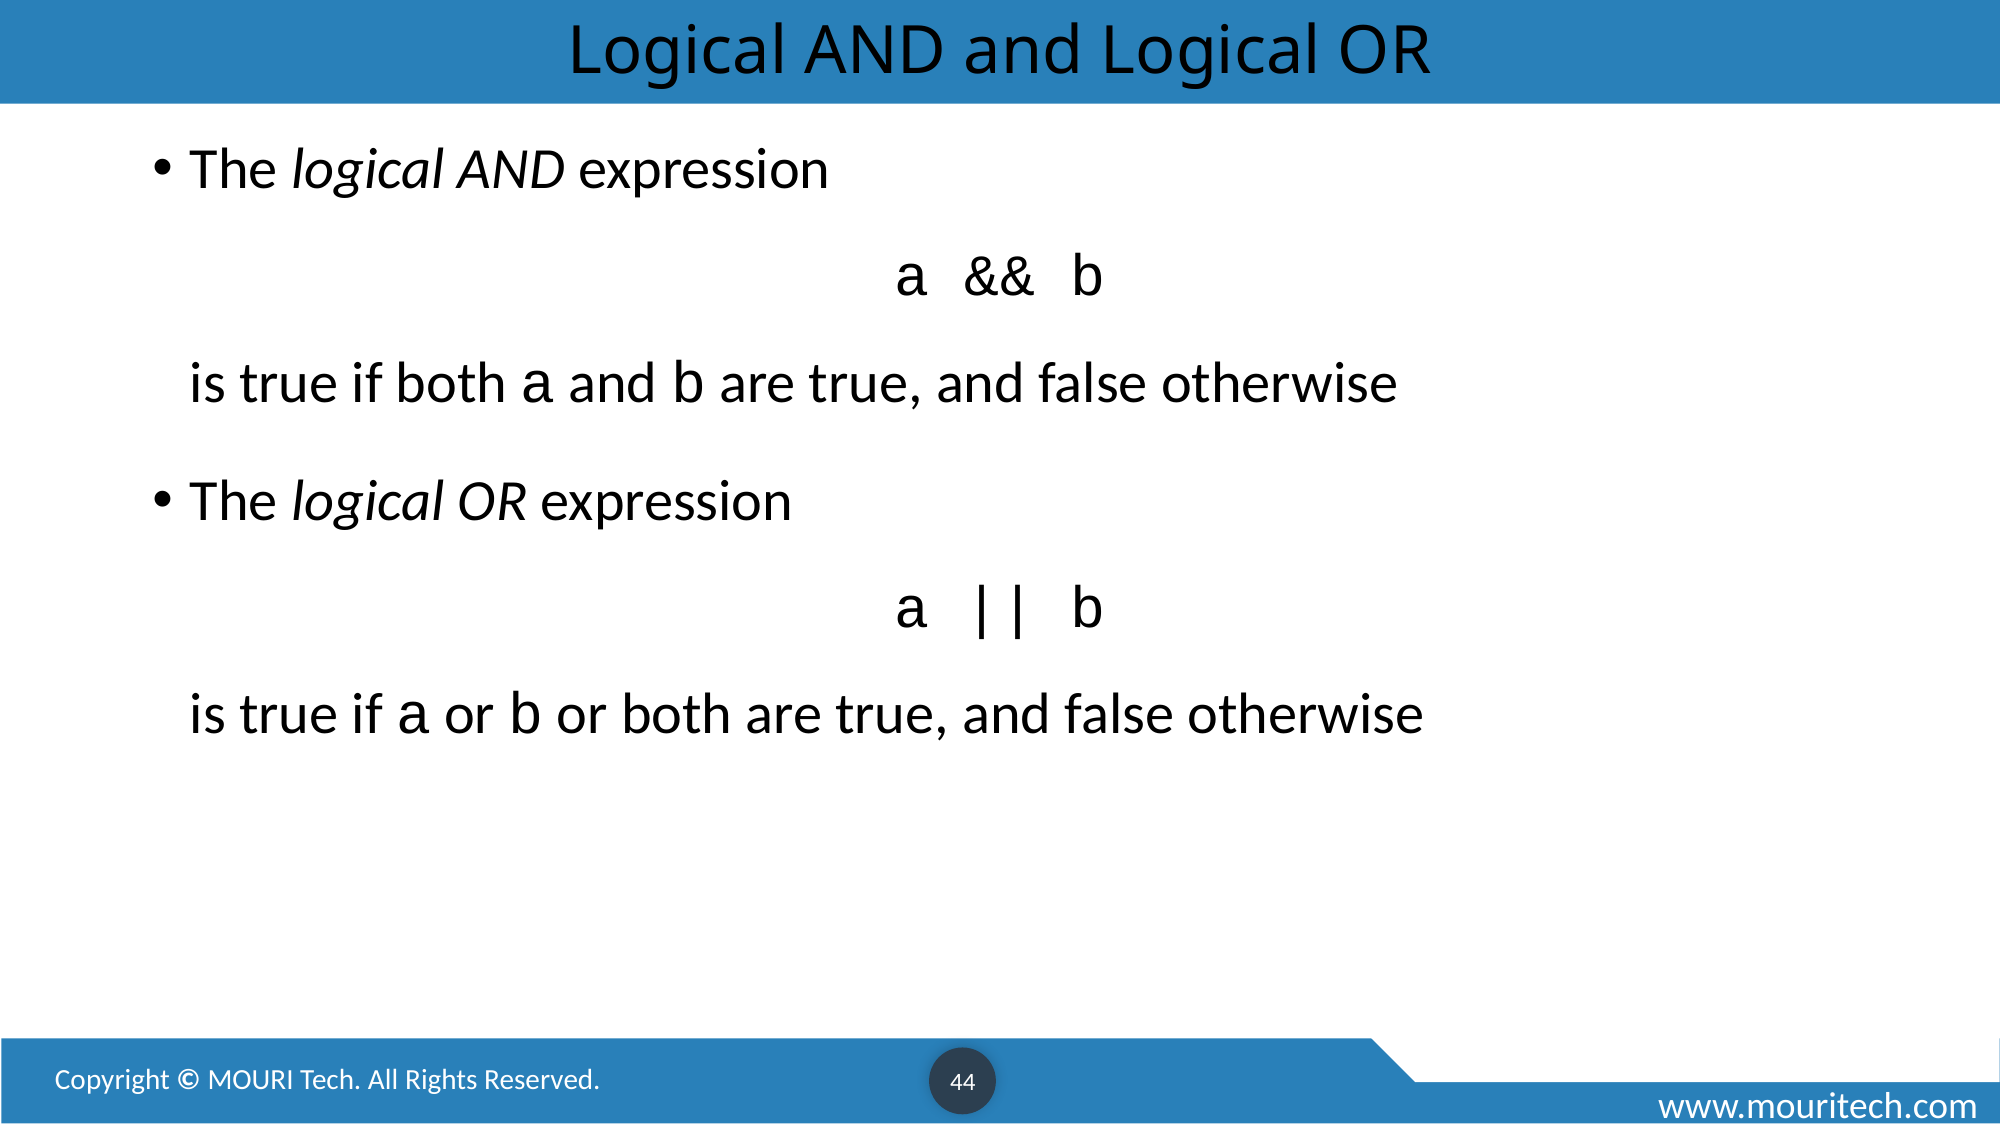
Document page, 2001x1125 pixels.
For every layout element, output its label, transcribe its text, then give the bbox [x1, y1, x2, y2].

slide_number 44 [931, 1051, 995, 1111]
title Logical AND and Logical OR [0, 0, 2000, 104]
list The logical AND expression a && b is true if both a and b are true, and false otherwise The logical OR expression a || b is true if a or b or both are true, and false otherwise [137, 130, 1863, 1014]
